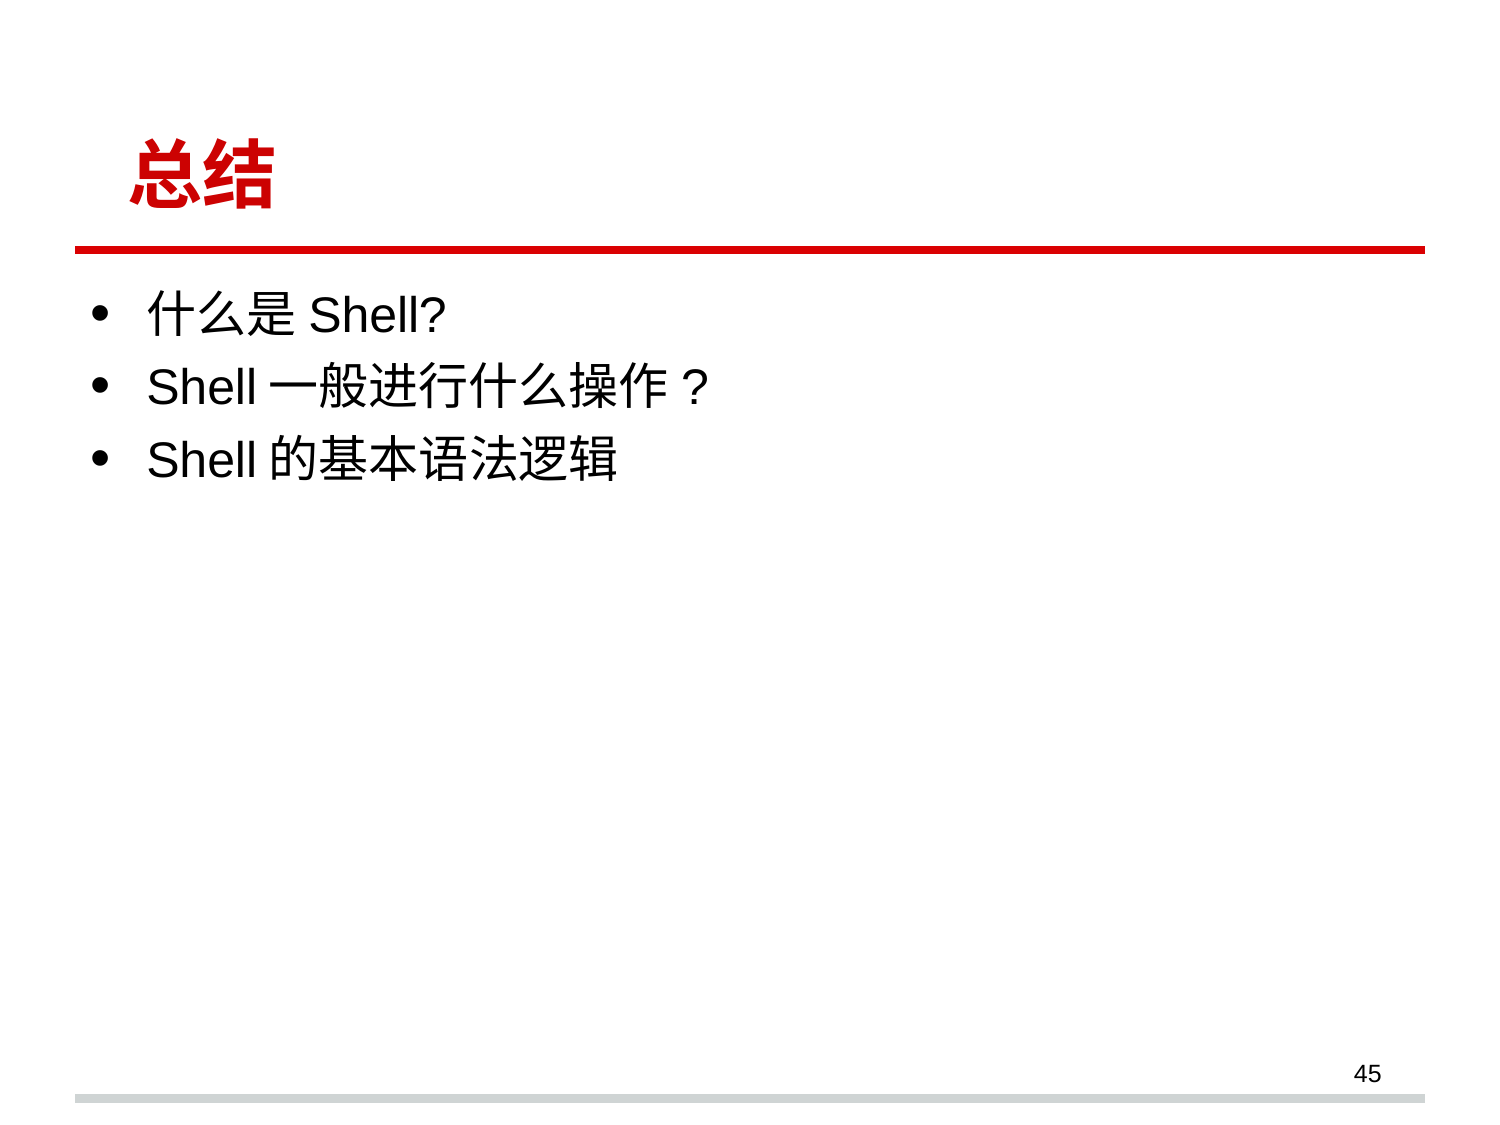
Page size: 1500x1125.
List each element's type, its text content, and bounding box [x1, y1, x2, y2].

list 什么是Shell? Shell一般进行什么操作? Shell的基本语法逻辑 [75, 267, 1425, 1078]
title 总结 [75, 45, 1425, 233]
slide_number 45 [1059, 1042, 1397, 1103]
